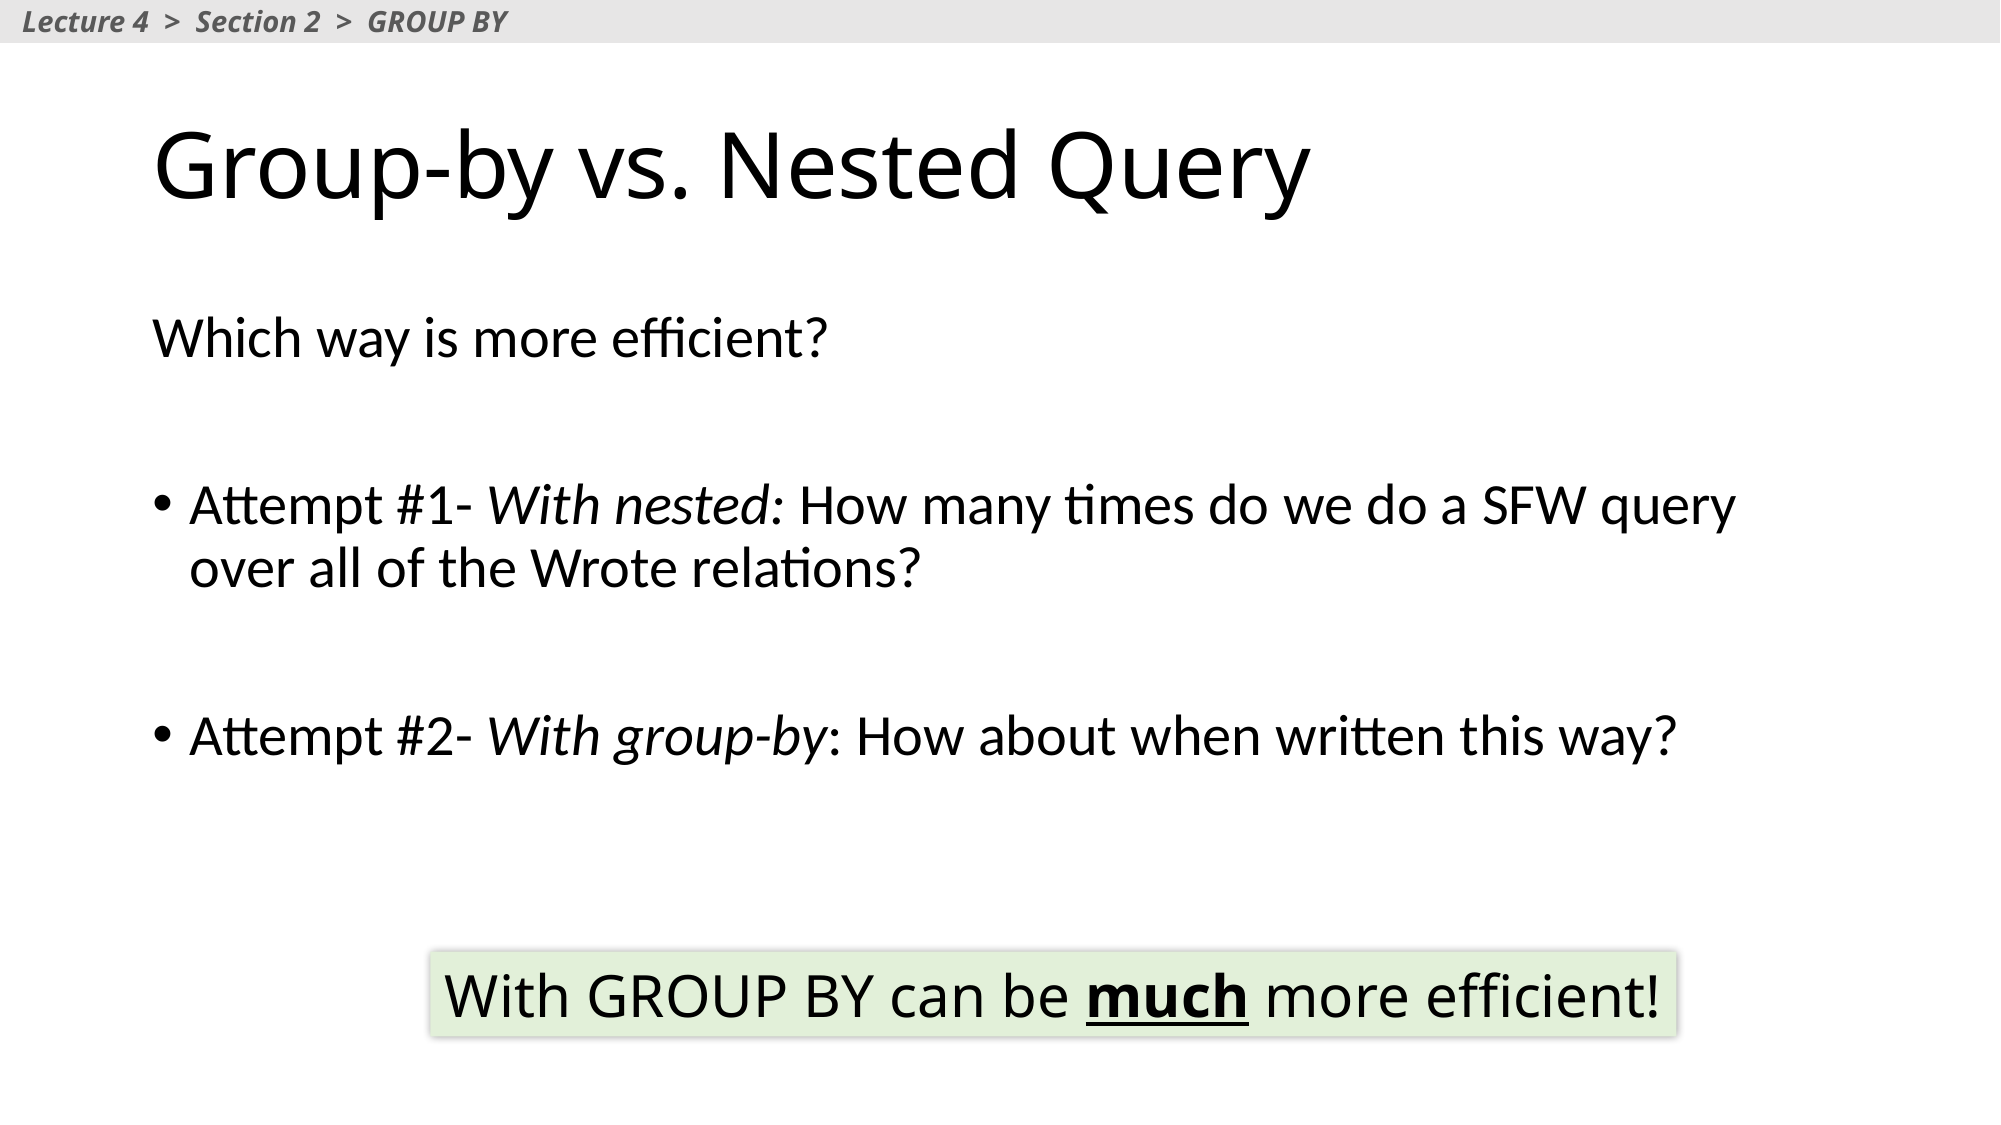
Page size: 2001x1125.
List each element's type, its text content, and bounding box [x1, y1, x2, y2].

text_box With GROUP BY can be much more efficient! [430, 951, 1677, 1037]
list Which way is more efficient? Attempt #1- With nested: How many times do we do a SFW query over all of the Wrote relations? Attempt #2- With group-by: How about when written this way? [137, 299, 1863, 1014]
title Group-by vs. Nested Query [137, 59, 1863, 278]
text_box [0, 0, 2000, 47]
